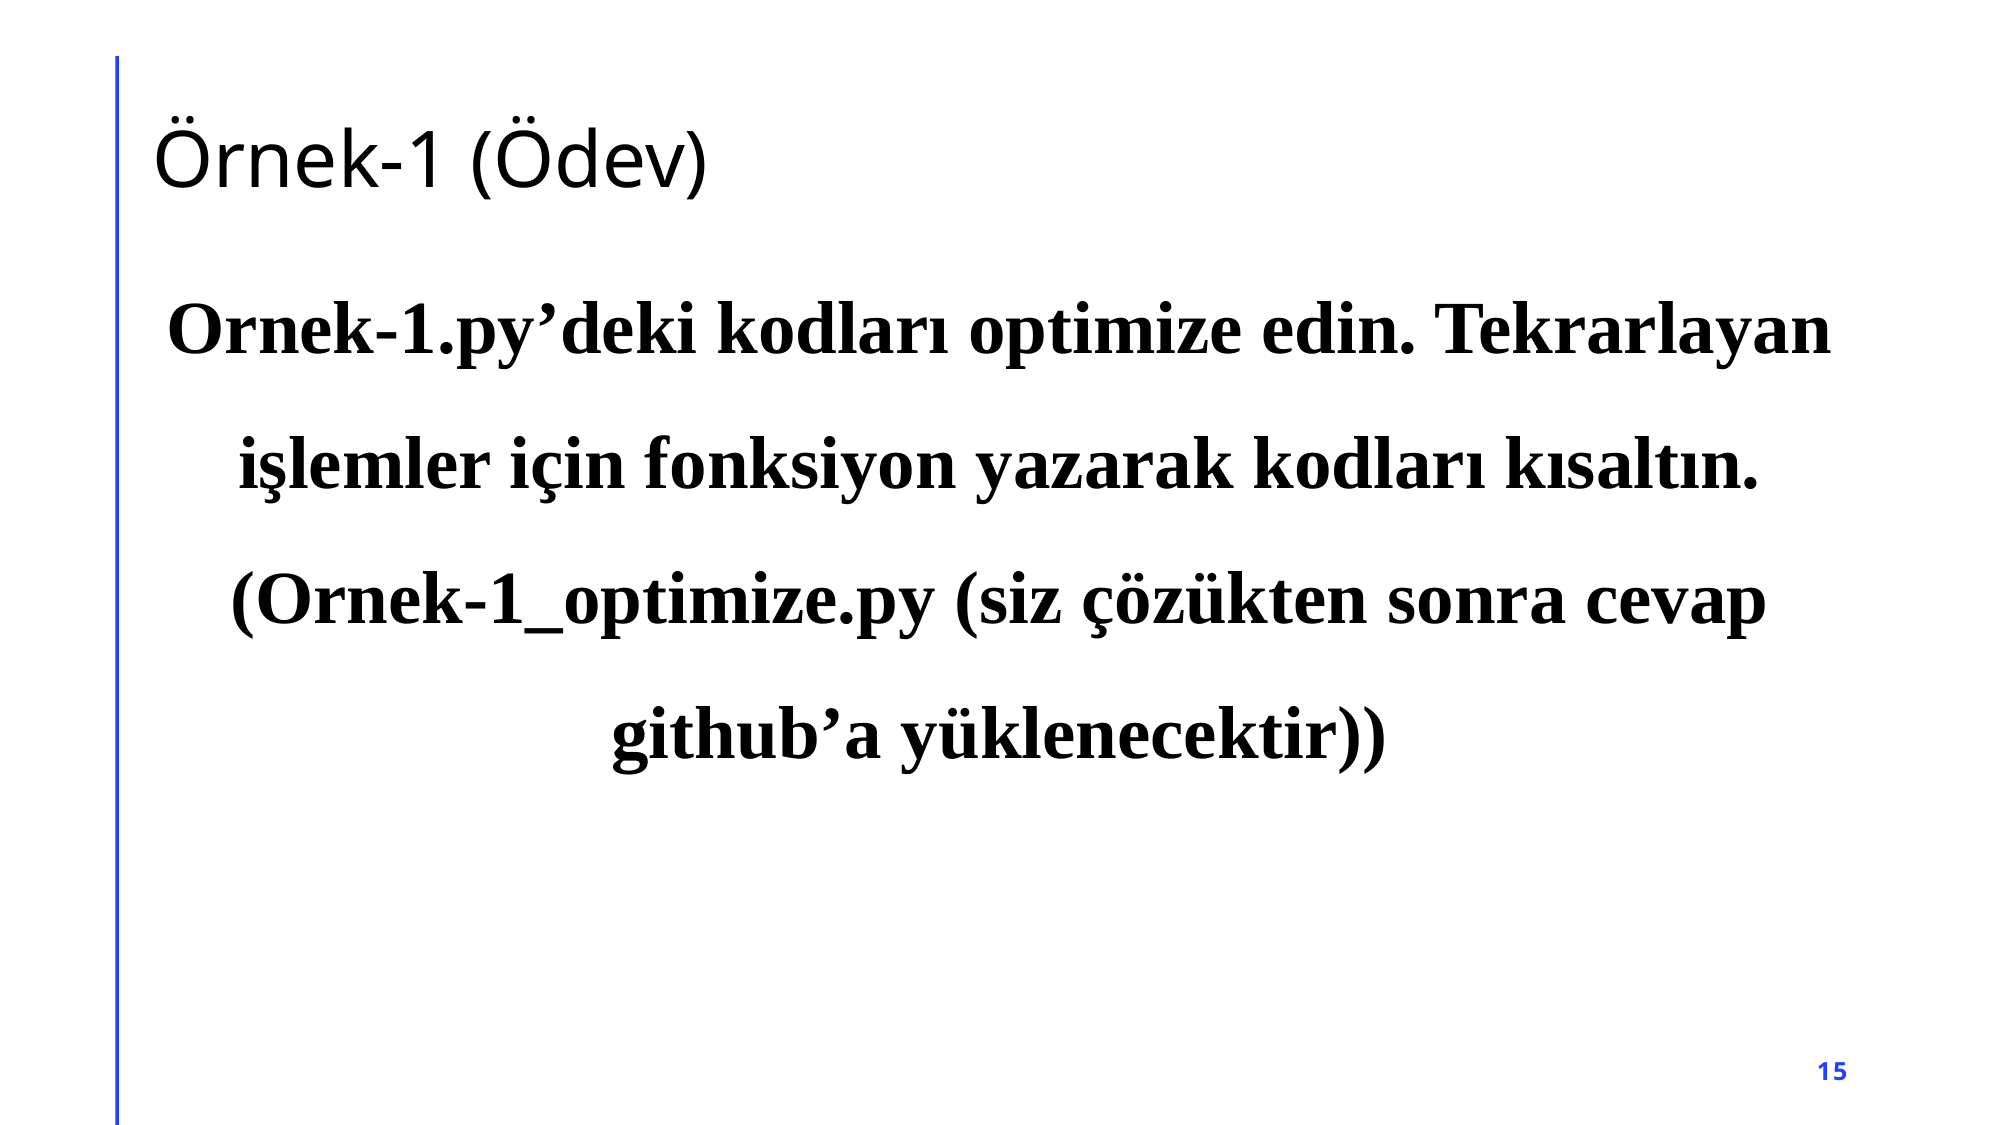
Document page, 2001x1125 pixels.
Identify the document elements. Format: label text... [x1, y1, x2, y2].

list Ornek-1.py’deki kodları optimize edin. Tekrarlayan işlemler için fonksiyon yazarak kodları kısaltın. (Ornek-1_optimize.py (siz çözükten sonra cevap github’a yüklenecektir)) [137, 225, 1863, 1029]
title Örnek-1 (Ödev) [137, 111, 1863, 212]
slide_number 15 [1412, 1042, 1863, 1103]
